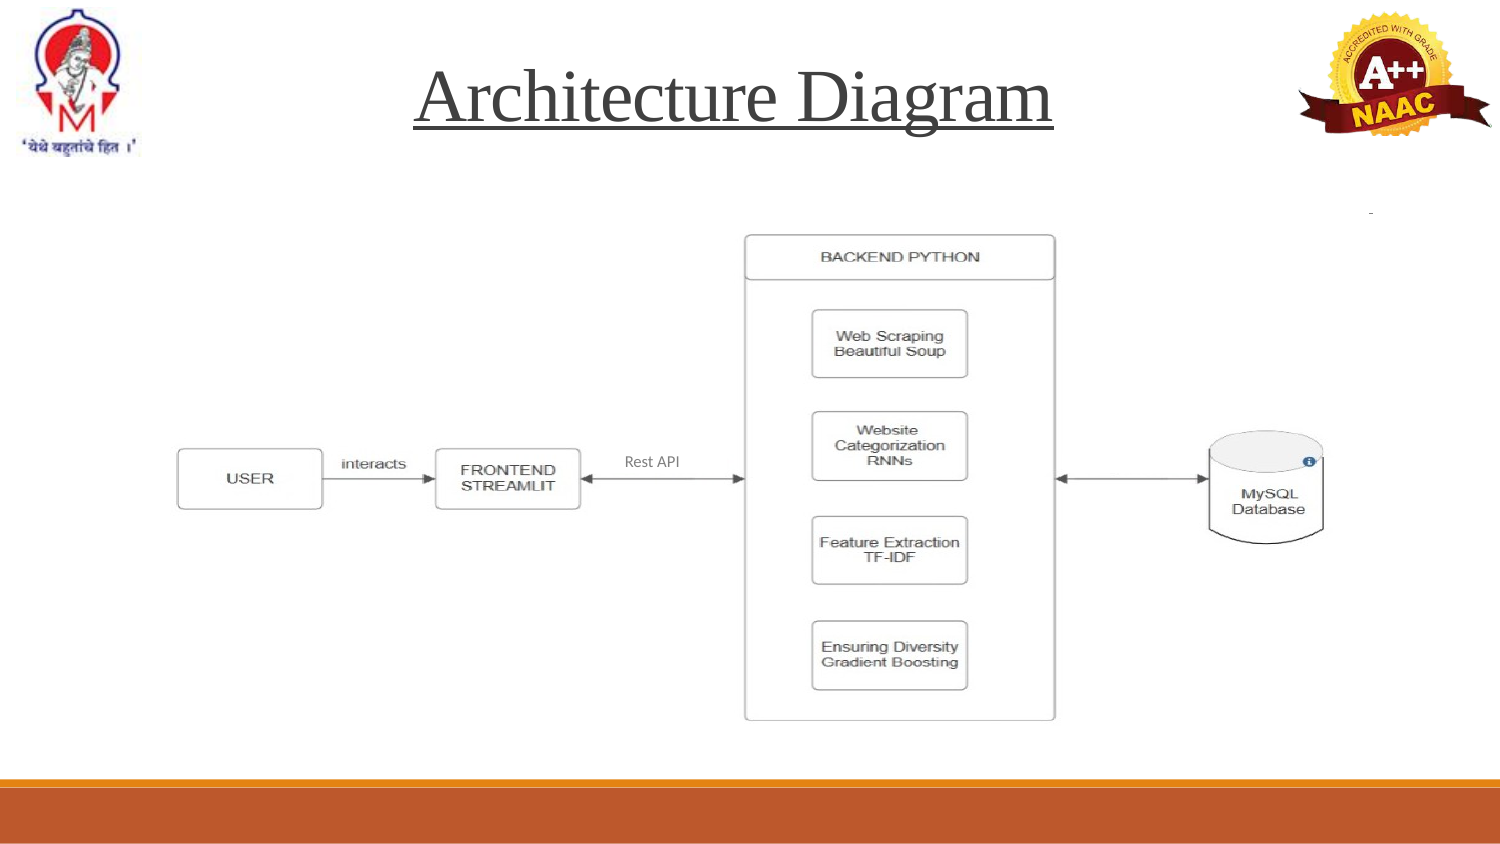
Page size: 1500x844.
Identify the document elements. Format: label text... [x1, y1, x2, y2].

picture [15, 6, 142, 158]
text_box Architecture Diagram [398, 5, 1184, 145]
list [140, 175, 1370, 750]
picture [1296, 11, 1492, 136]
